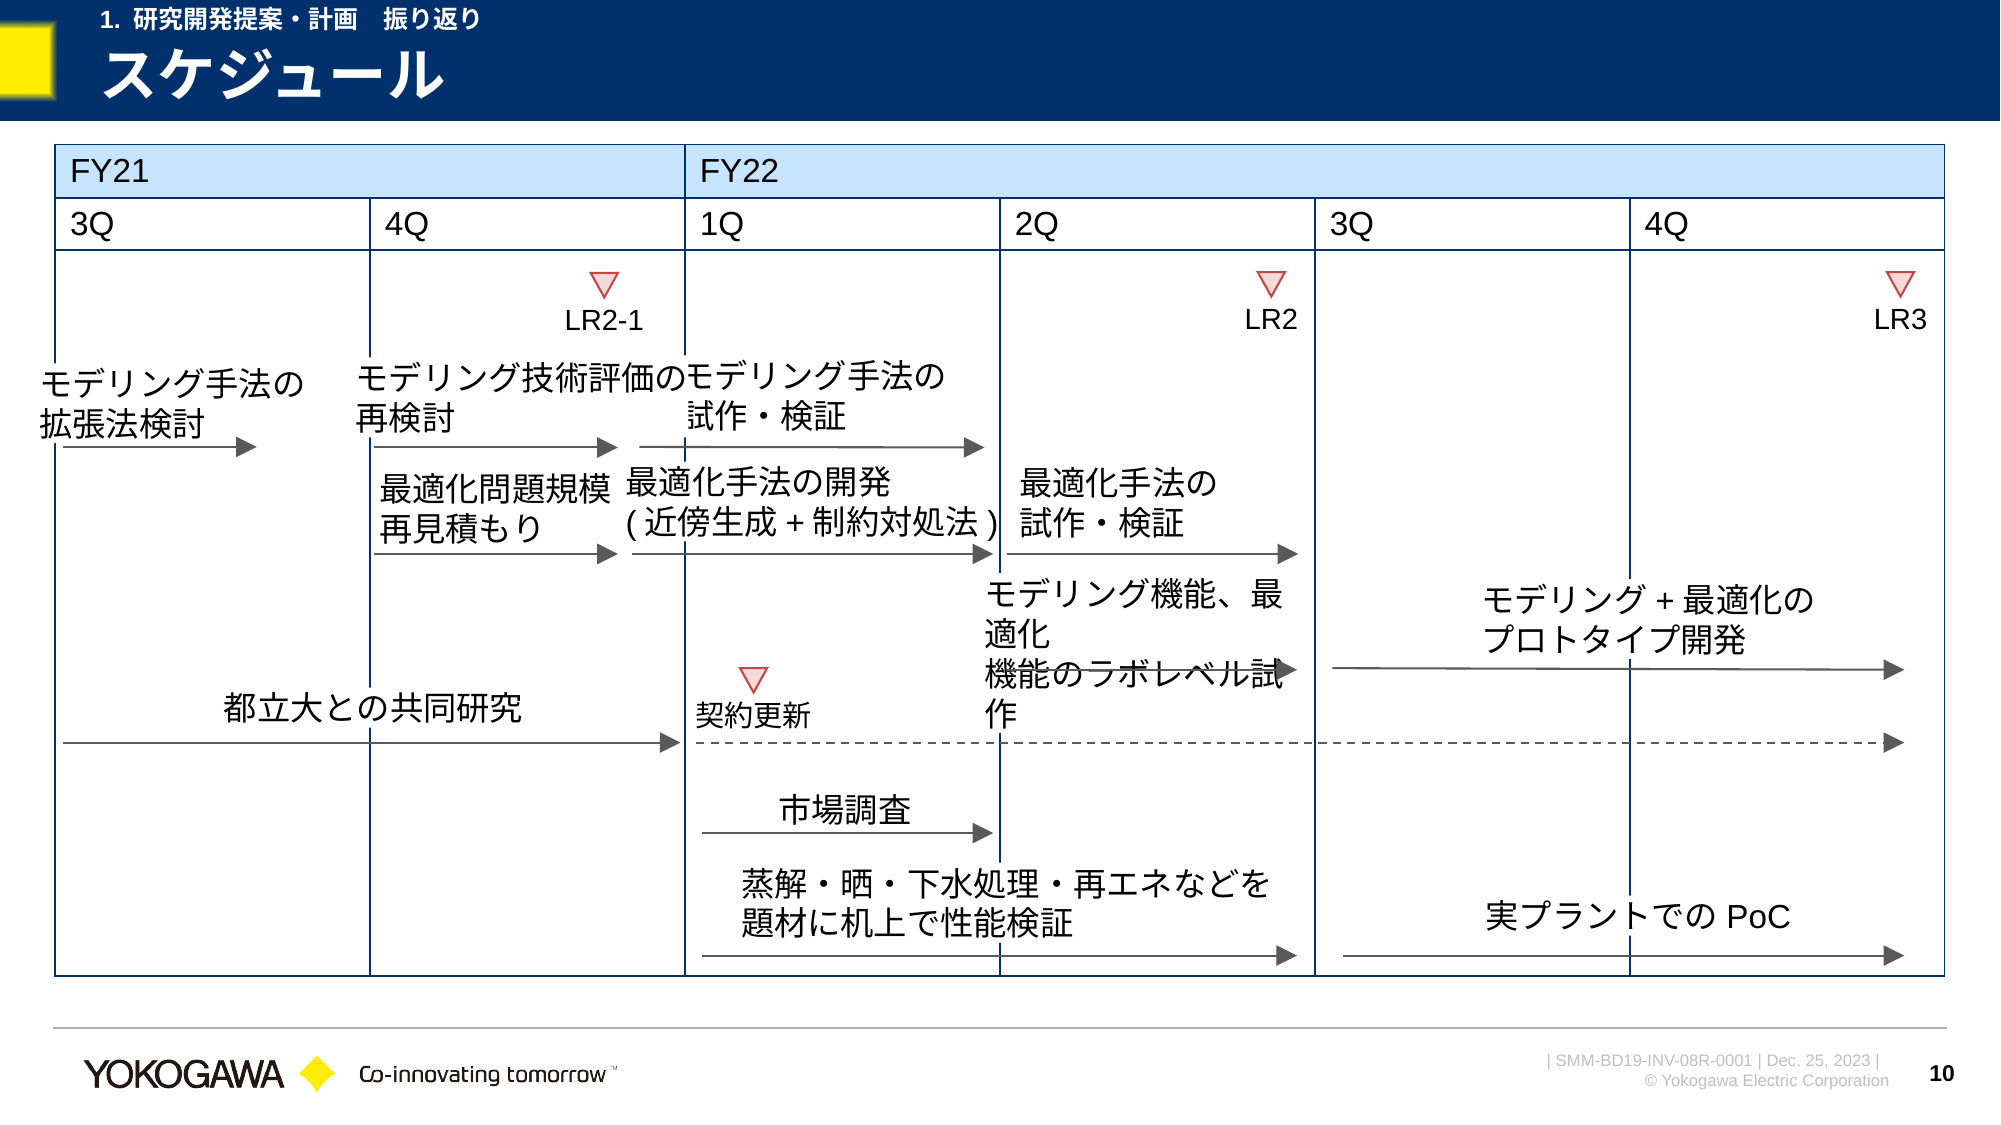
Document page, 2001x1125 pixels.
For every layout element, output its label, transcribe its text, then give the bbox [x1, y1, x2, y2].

table_cell 4Q [1631, 199, 1944, 249]
table_header FY21 [56, 145, 684, 197]
table_cell [1316, 251, 1629, 742]
text_box 市場調査 [778, 789, 912, 830]
table_cell [1316, 743, 1629, 975]
table_cell [371, 251, 684, 357]
title スケジュール [84, 35, 1955, 121]
text_box モデリング手法の 拡張法検討 [39, 363, 306, 444]
table_cell 3Q [1316, 199, 1629, 249]
text_box モデリング手法の 試作・検証 [681, 355, 948, 436]
list 1. 研究開発提案・計画 振り返り [85, 0, 1267, 43]
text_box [1229, 272, 1314, 344]
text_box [1858, 272, 1943, 344]
table_cell 3Q [56, 199, 369, 249]
text_box 最適化手法の 試作・検証 [1019, 462, 1219, 543]
text_box モデリング機能、最適化 機能のラボレベル試作 [984, 573, 1301, 733]
table_cell [686, 542, 999, 975]
text_box 最適化問題規模 再見積もり [379, 468, 613, 549]
table_cell 4Q [371, 199, 684, 249]
text_box 蒸解・晒・下水処理・再エネなどを 題材に机上で性能検証 [741, 862, 1274, 943]
text_box 都立大との共同研究 [224, 687, 523, 728]
text_box モデリング+最適化の プロトタイプ開発 [1481, 579, 1816, 659]
table_cell [56, 251, 369, 975]
table_header FY22 [686, 145, 1944, 197]
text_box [549, 272, 660, 345]
table_cell [1001, 251, 1314, 742]
text_box モデリング技術評価の 再検討 [355, 357, 689, 438]
table_cell [371, 438, 684, 975]
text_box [679, 668, 828, 740]
table_cell 2Q [1001, 199, 1314, 249]
picture [0, 6, 69, 115]
table_cell 1Q [686, 199, 999, 249]
text_box 実プラントでのPoC [1485, 895, 1792, 936]
table_cell [1631, 251, 1944, 975]
picture [83, 1055, 617, 1093]
table_cell [686, 251, 999, 461]
slide_number 10 [1904, 1042, 1970, 1103]
table_cell [1001, 743, 1314, 975]
text_box 最適化手法の開発 (近傍生成+制約対処法) [625, 461, 999, 542]
